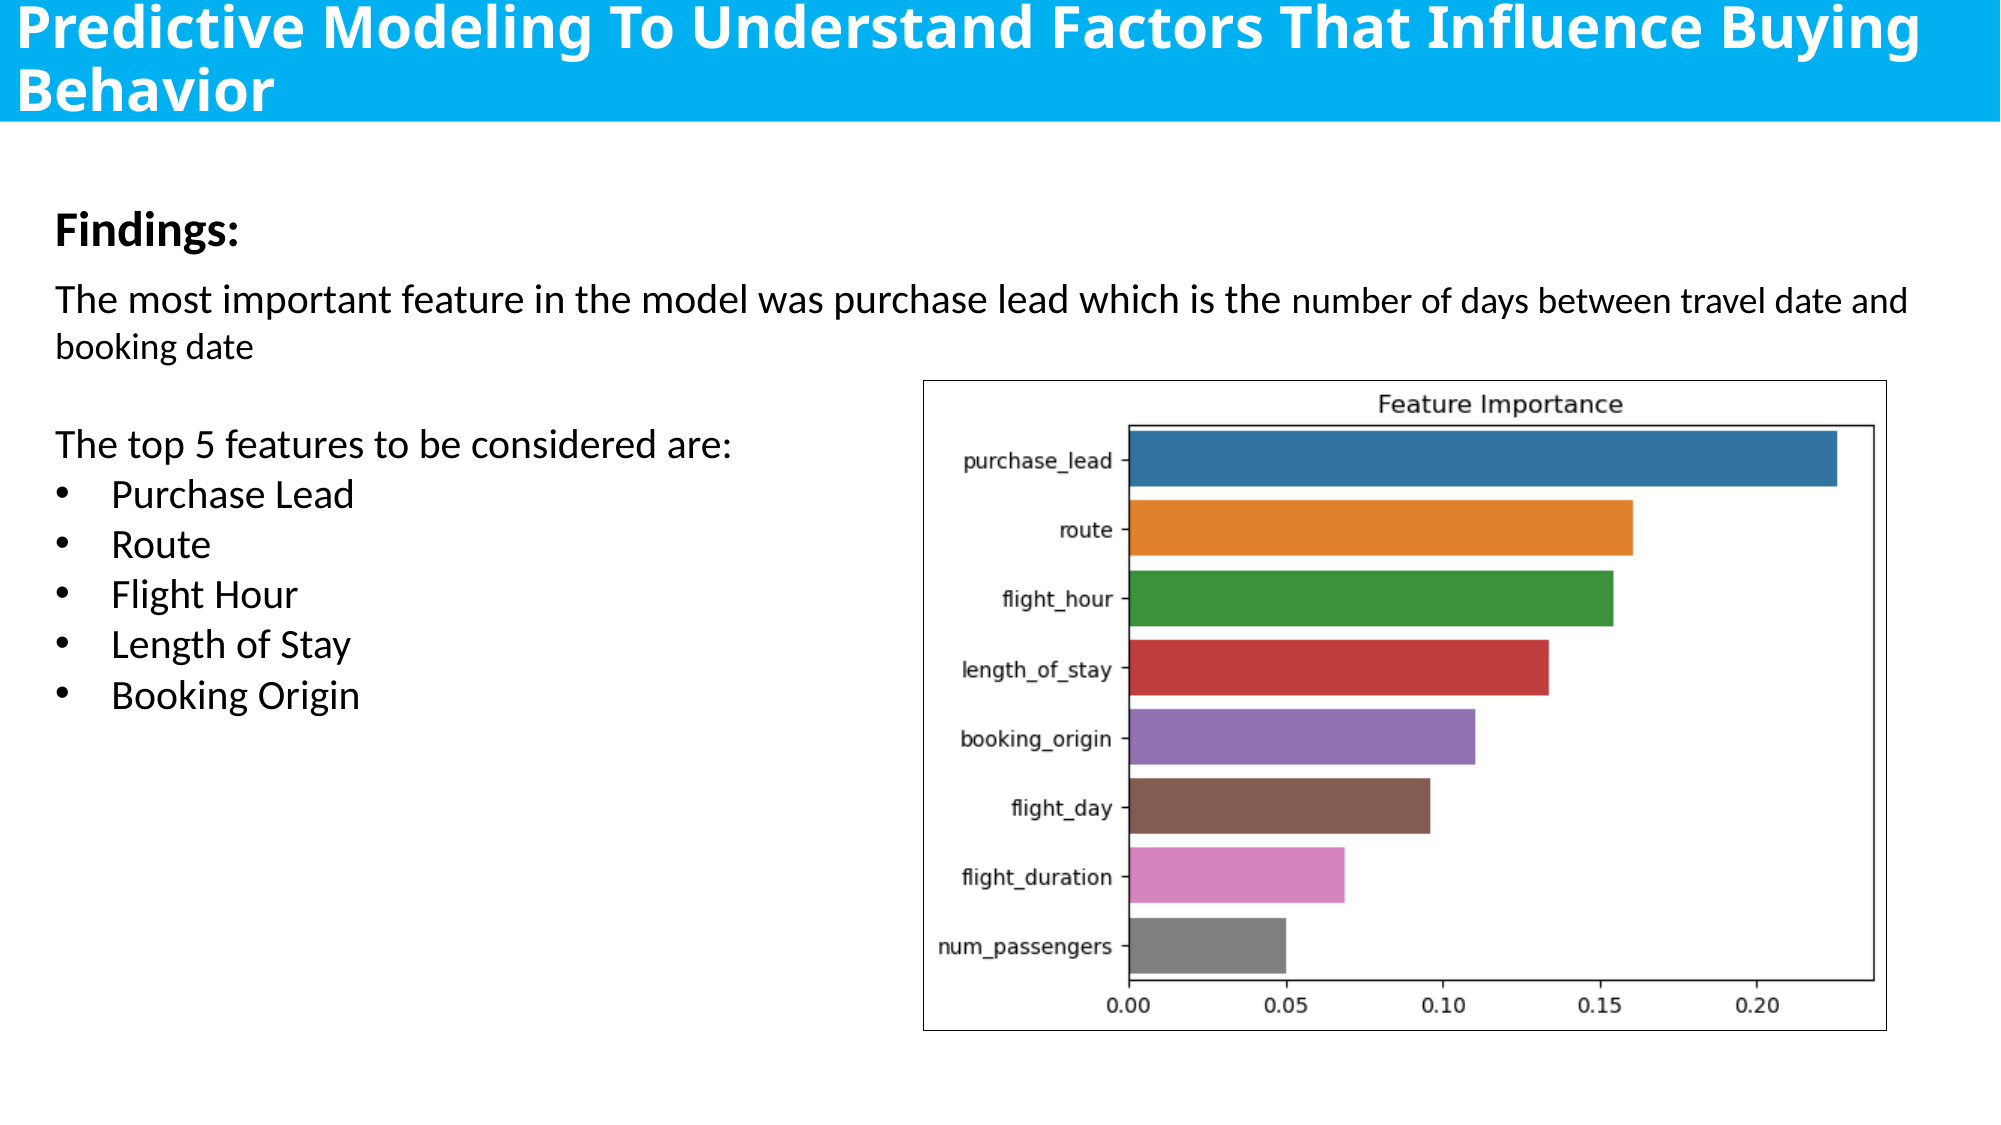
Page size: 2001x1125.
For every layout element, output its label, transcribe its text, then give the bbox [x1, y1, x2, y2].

title Predictive Modeling To Understand Factors That Influence Buying Behavior [0, 0, 2000, 122]
text_box Findings: [40, 189, 2000, 264]
text_box The most important feature in the model was purchase lead which is the number of days between travel date and booking date The top 5 features to be considered are: Purchase Lead Route Flight Hour Length of Stay Booking Origin [40, 264, 2000, 725]
picture [923, 380, 1887, 1031]
